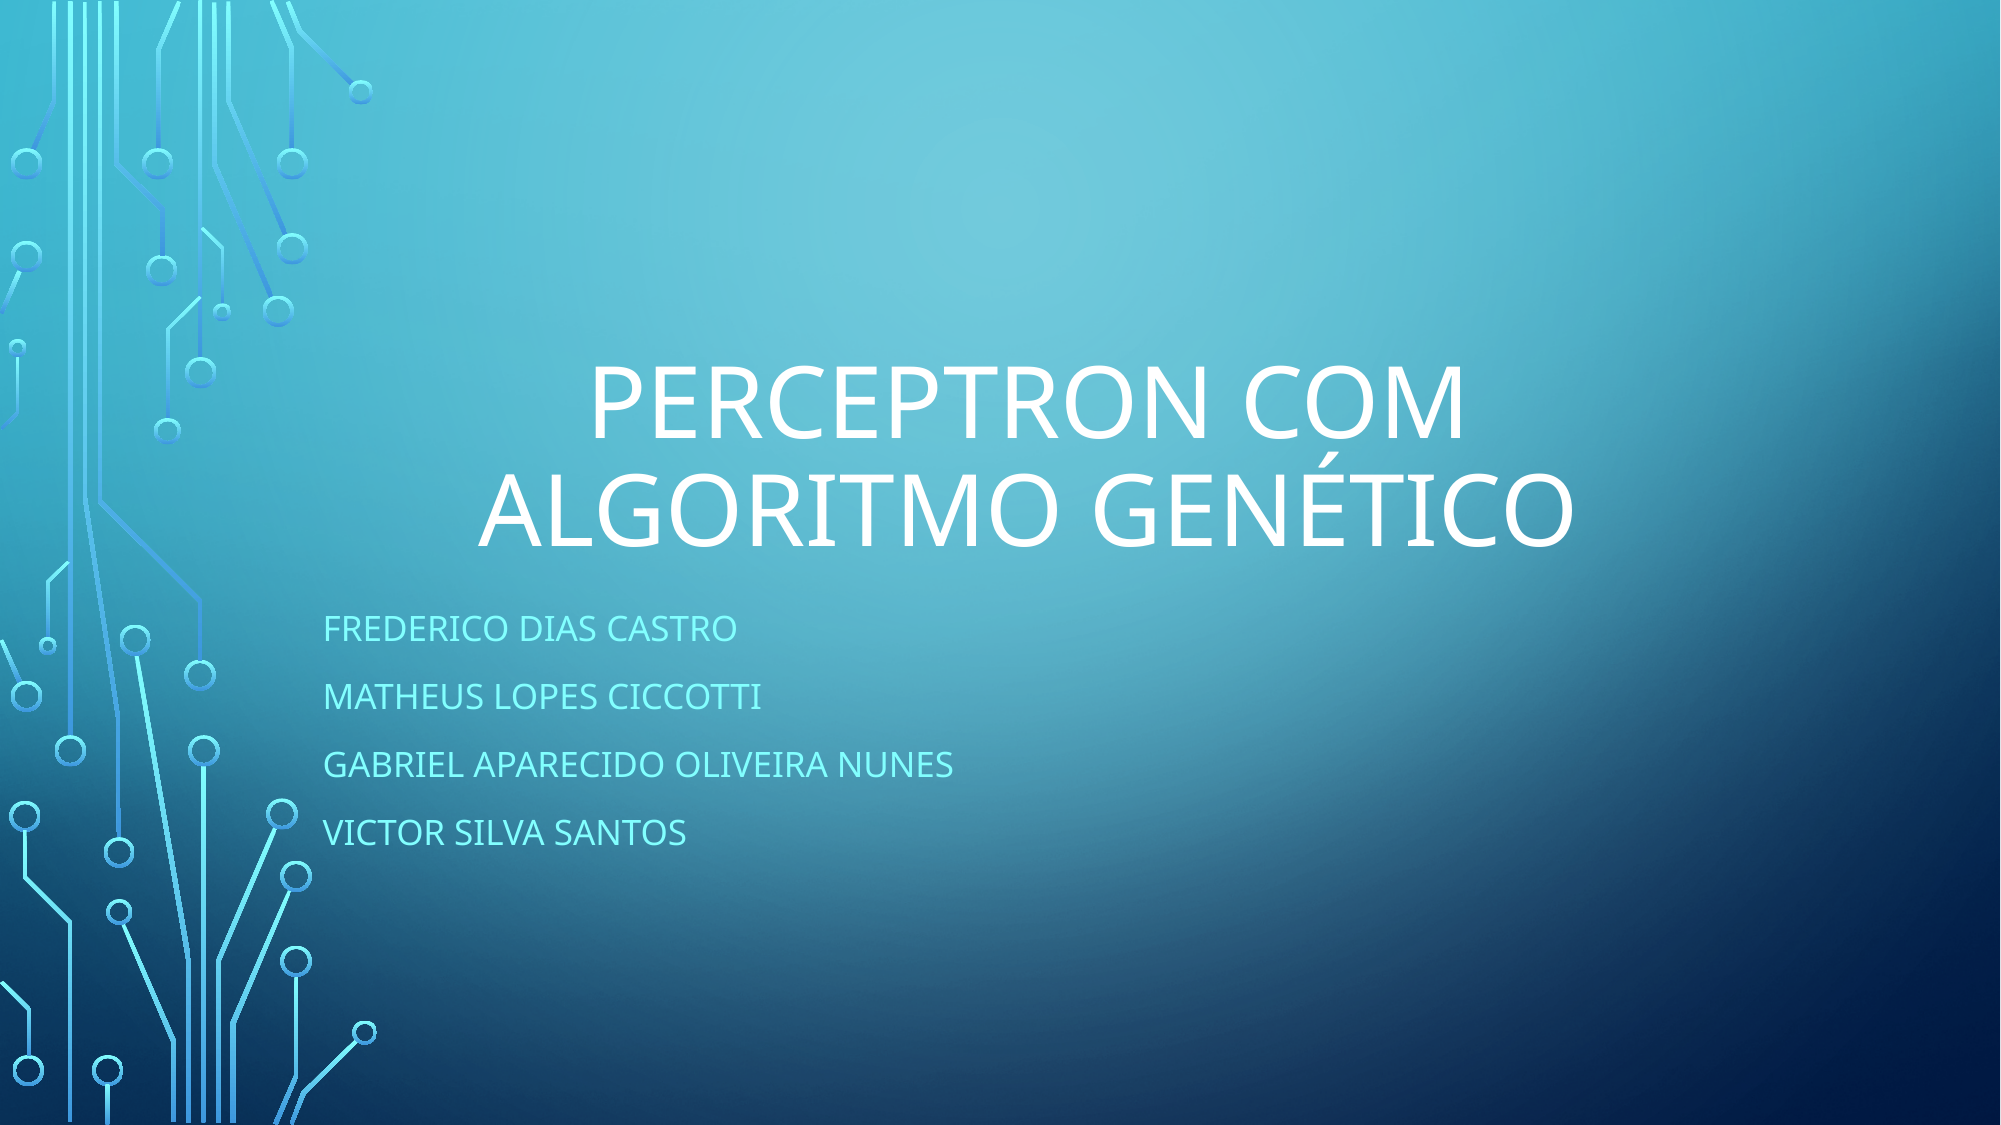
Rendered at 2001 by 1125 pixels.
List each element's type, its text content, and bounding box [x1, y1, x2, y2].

title Perceptron com algoritmo Genético [307, 184, 1750, 576]
subtitle Frederico Dias Castro Matheus Lopes Ciccotti Gabriel Aparecido Oliveira Nunes Victor Silva Santos [307, 590, 1750, 863]
